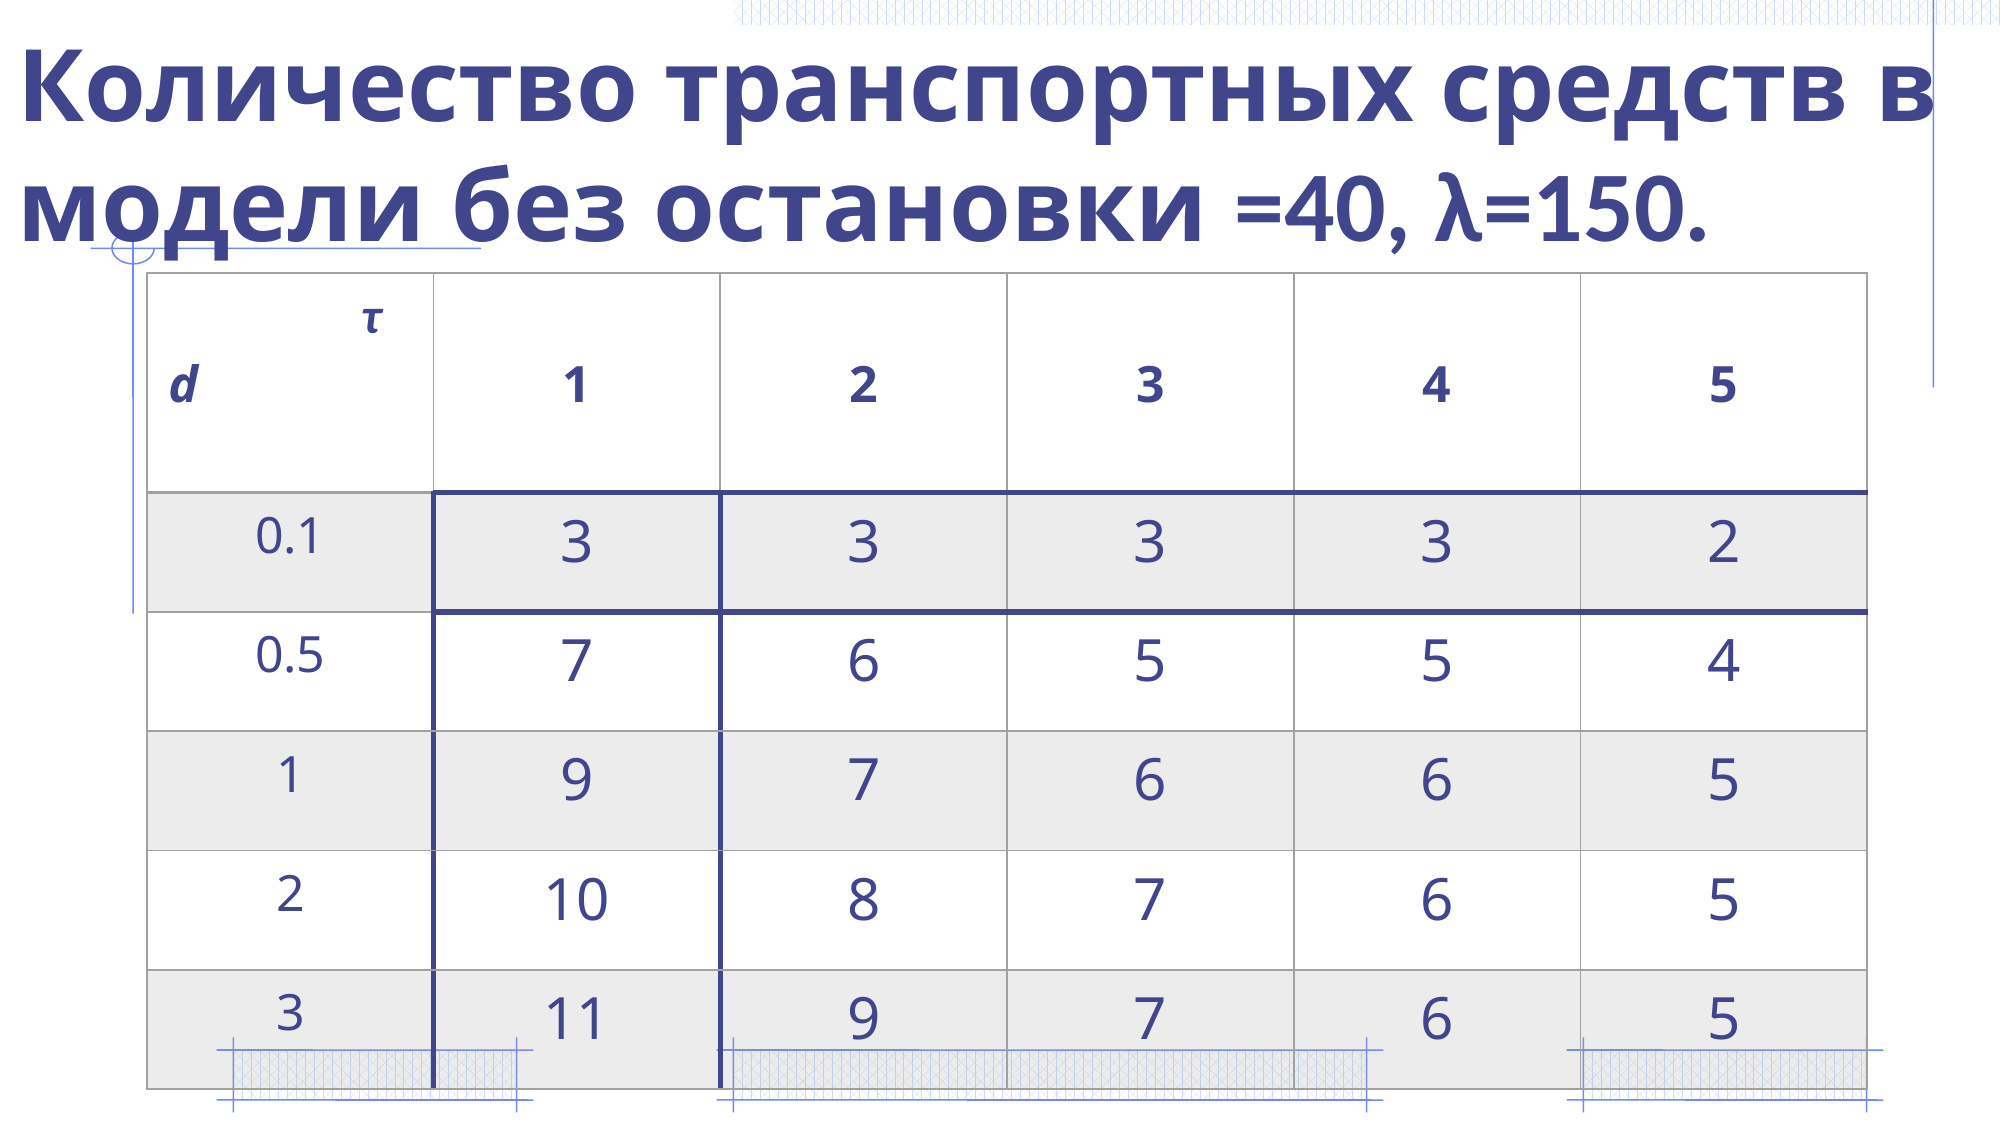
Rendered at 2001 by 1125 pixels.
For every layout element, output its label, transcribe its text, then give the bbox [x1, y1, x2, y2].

table_cell 5 [1581, 851, 1866, 969]
table_cell 10 [436, 851, 718, 969]
table_cell 6 [1008, 732, 1293, 850]
table_header 1 [434, 274, 719, 490]
table_cell 3 [436, 495, 718, 609]
table_header 5 [1581, 274, 1866, 490]
table_cell 4 [1581, 615, 1866, 730]
table_cell 5 [1581, 732, 1866, 850]
table_cell 2 [148, 851, 431, 969]
table_cell 9 [436, 732, 718, 850]
table_cell 5 [1008, 615, 1293, 730]
table_cell 0.5 [148, 613, 431, 730]
table_cell 7 [1008, 971, 1293, 1088]
table_cell 11 [436, 971, 718, 1088]
table_cell 2 [1581, 495, 1866, 609]
table_cell 5 [1295, 615, 1580, 730]
table_cell 6 [1295, 971, 1580, 1088]
table_cell 3 [148, 971, 431, 1088]
table_cell 3 [1008, 495, 1293, 609]
table_cell 3 [1295, 495, 1580, 609]
table_header 2 [721, 274, 1006, 490]
table_cell 6 [723, 615, 1006, 730]
table_cell 6 [1295, 732, 1580, 850]
table_cell 7 [1008, 851, 1293, 969]
table_cell 5 [1581, 971, 1866, 1088]
table_cell 3 [723, 495, 1006, 609]
table_cell 7 [723, 732, 1006, 850]
table_header τ d [148, 274, 433, 491]
table_cell 0.1 [148, 494, 431, 611]
table_cell 1 [148, 732, 431, 850]
table_cell 6 [1295, 851, 1580, 969]
table_cell 8 [723, 851, 1006, 969]
table_header 3 [1008, 274, 1293, 490]
table_cell 9 [723, 971, 1006, 1088]
table_cell 7 [436, 615, 718, 730]
table_header 4 [1295, 274, 1580, 490]
